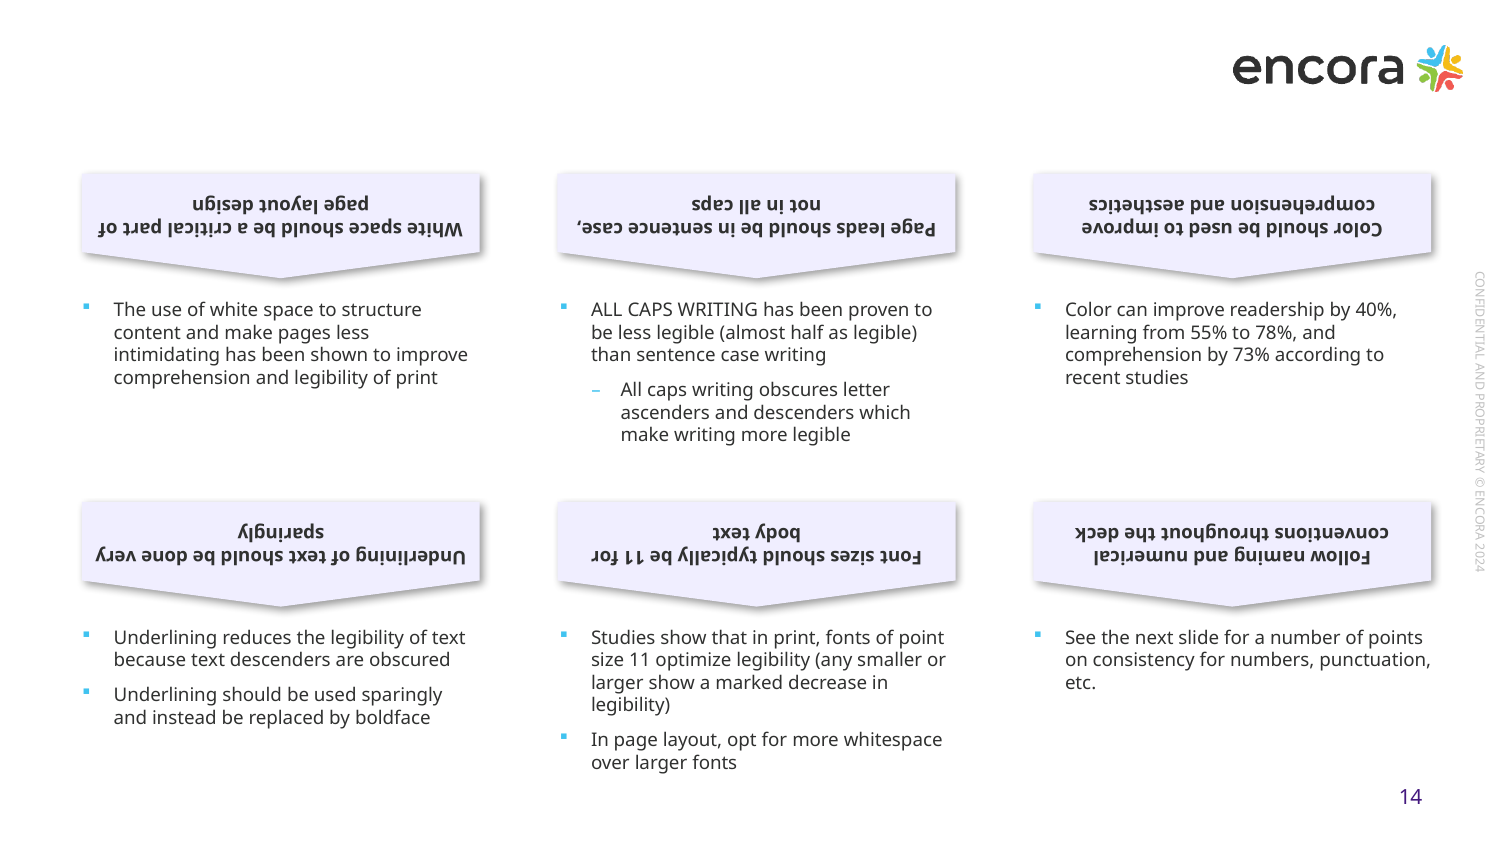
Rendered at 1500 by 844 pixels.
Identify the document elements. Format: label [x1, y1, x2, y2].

picture [1233, 45, 1463, 92]
text_box [81, 173, 1432, 753]
